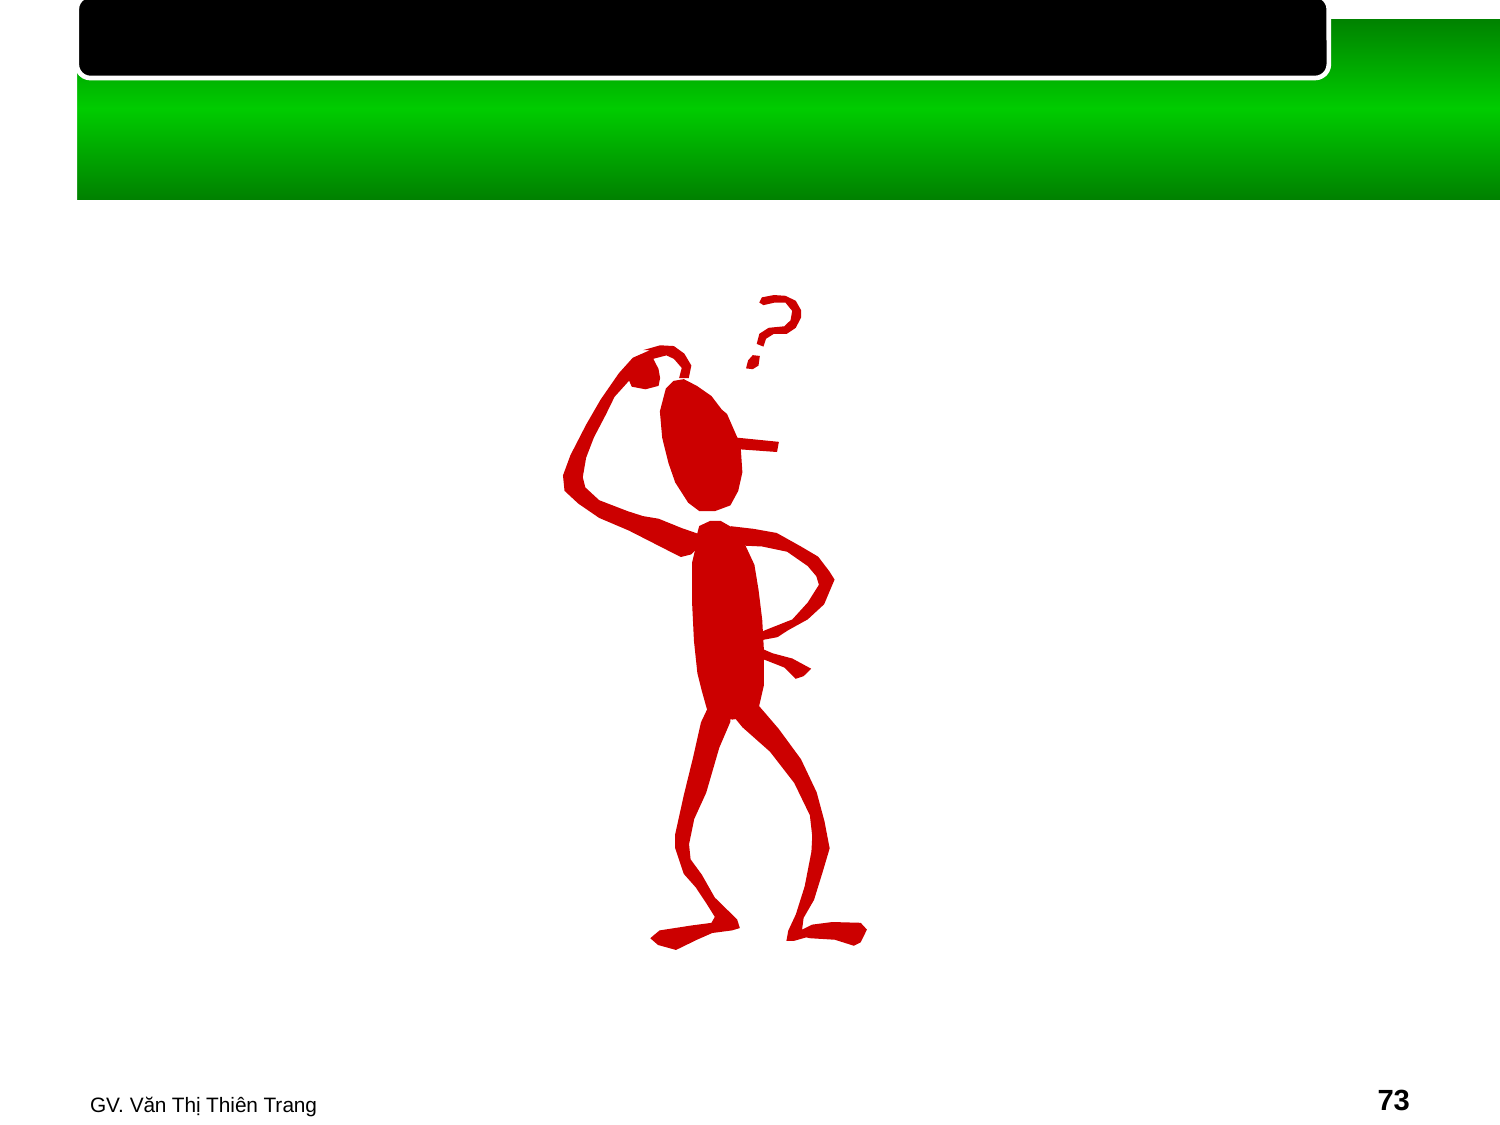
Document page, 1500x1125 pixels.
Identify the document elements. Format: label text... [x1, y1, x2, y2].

slide_number GV. Văn Thị Thiên Trang [75, 1049, 988, 1125]
slide_number ‹#› [1074, 1049, 1425, 1125]
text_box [562, 294, 868, 951]
